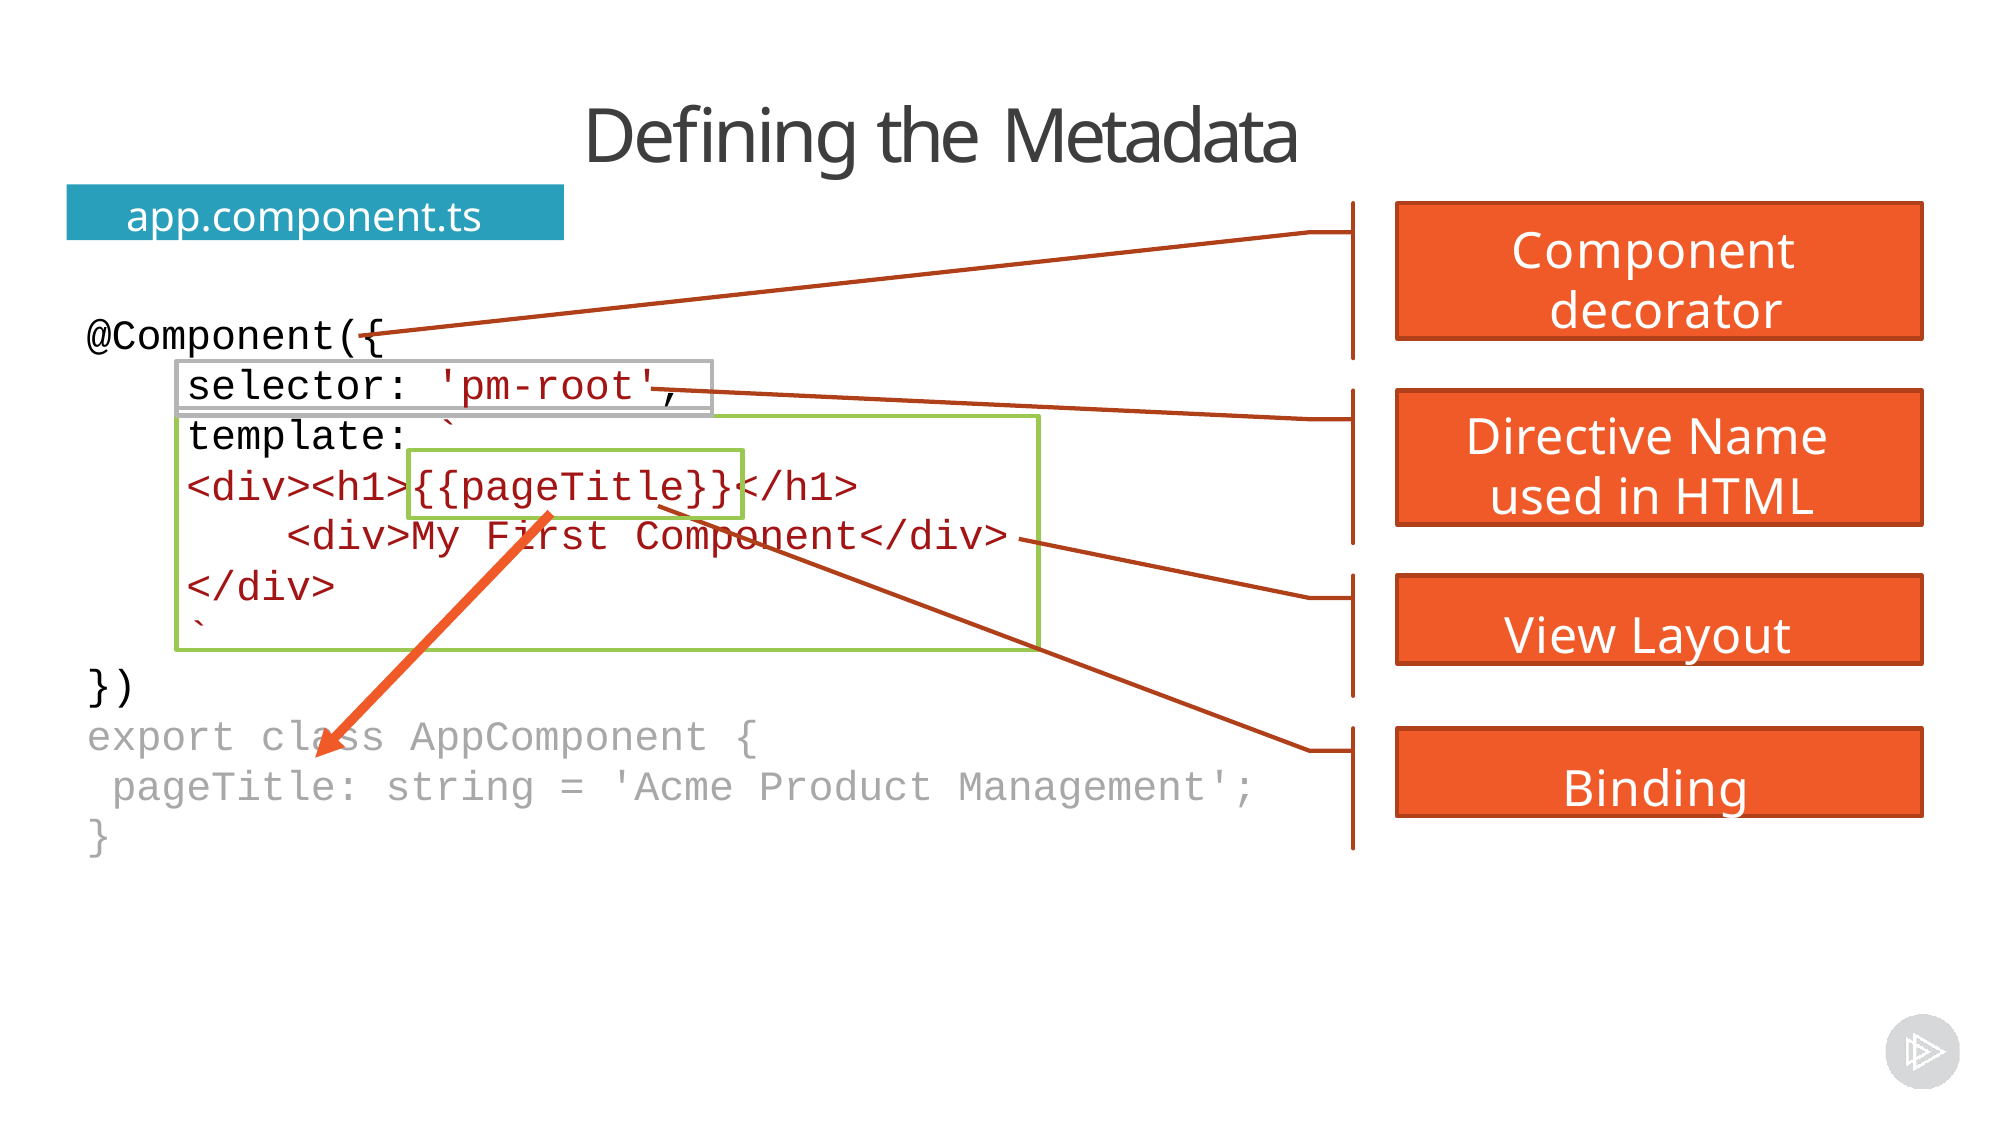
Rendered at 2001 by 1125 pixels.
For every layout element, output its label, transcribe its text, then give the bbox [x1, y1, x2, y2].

text_box [1018, 538, 1354, 599]
text_box Binding [1397, 728, 1922, 817]
text_box [358, 232, 1354, 336]
text_box View Layout [1397, 575, 1922, 664]
text_box Directive Name used in HTML [1397, 390, 1922, 525]
text_box [176, 361, 713, 416]
text_box [315, 727, 346, 758]
text_box @Component({ [84, 305, 389, 359]
text_box [176, 415, 1039, 650]
text_box Component decorator [1397, 203, 1922, 339]
text_box template: ` <div><h1>{{pageTitle}}</h1> <div>My First Component</div> </div> ` [415, 650, 1037, 656]
text_box [692, 519, 1354, 751]
title Defining the Metadata [580, 85, 1406, 276]
picture [1885, 1014, 1960, 1089]
text_box template: ` <div><h1>{{pageTitle}}</h1> <div>My First Component</div> </div> ` [713, 406, 1037, 415]
text_box }) export class AppComponent { pageTitle: string = 'Acme Product Management'; } [84, 656, 1265, 859]
text_box [650, 388, 1354, 420]
text_box app.component.ts [66, 184, 564, 241]
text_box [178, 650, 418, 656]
text_box [408, 450, 743, 519]
